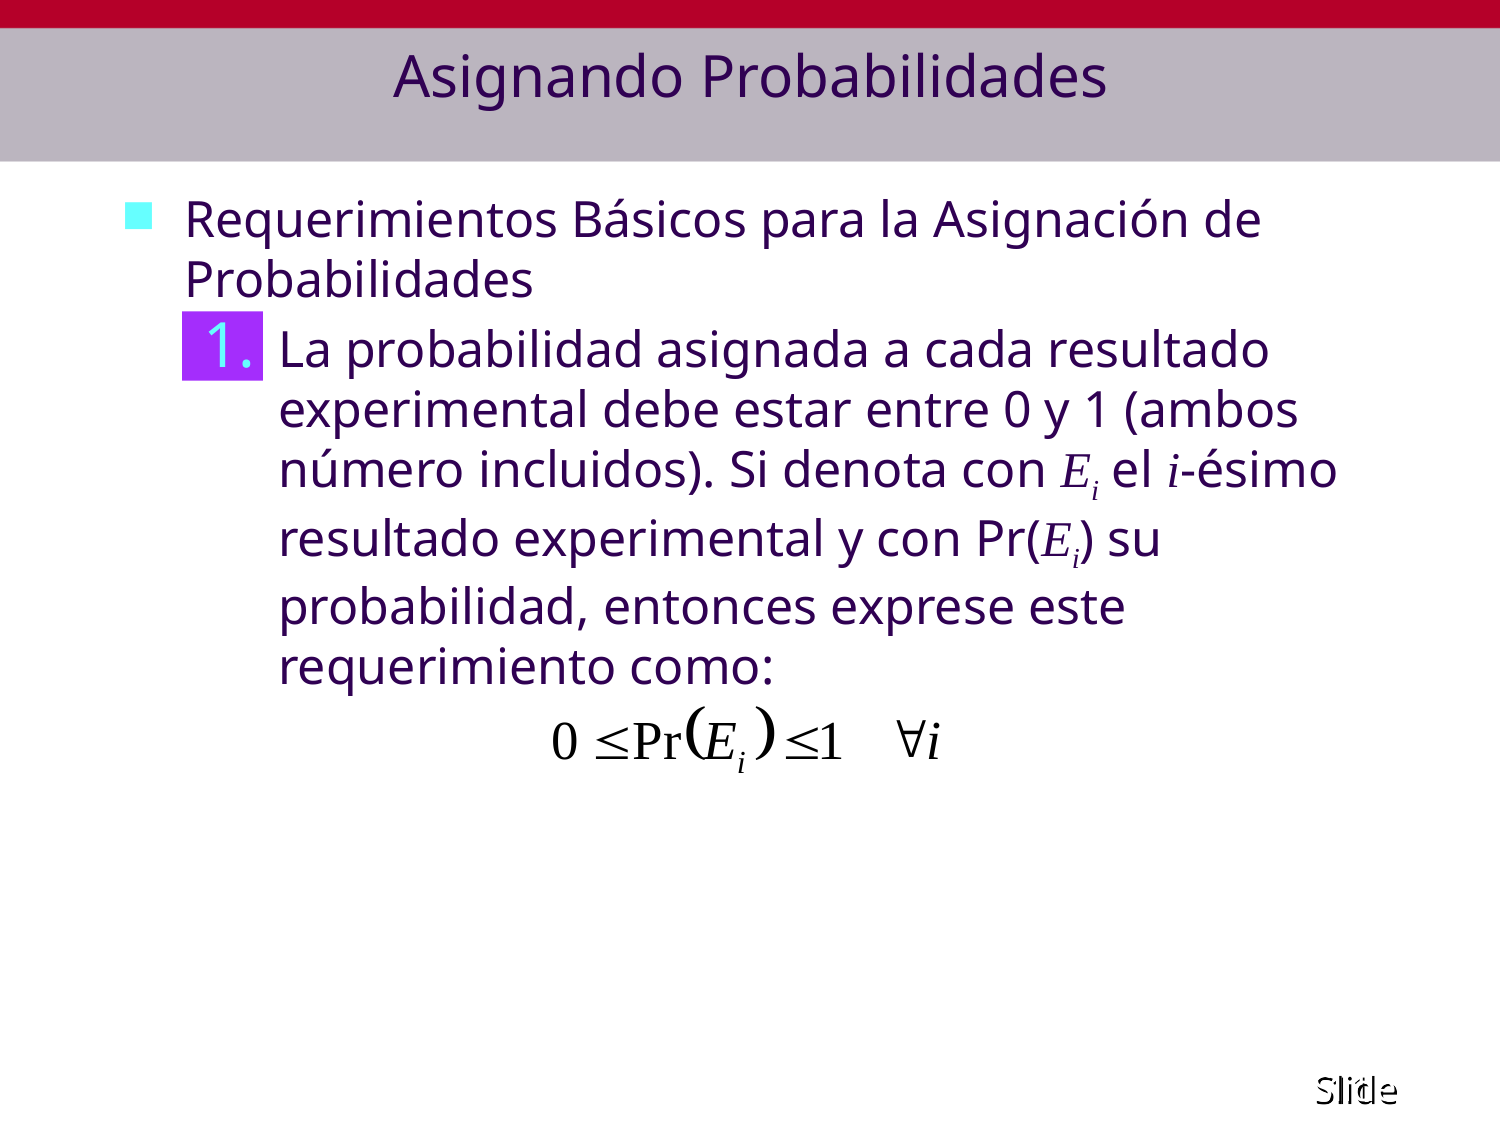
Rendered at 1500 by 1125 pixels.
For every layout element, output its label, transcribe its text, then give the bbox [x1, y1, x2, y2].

picture [0, 0, 1500, 1125]
title Asignando Probabilidades [112, 6, 1389, 142]
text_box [543, 704, 953, 788]
list Requerimientos Básicos para la Asignación de Probabilidades La probabilidad asignada a cada resultado experimental debe estar entre 0 y 1 (ambos número incluidos). Si denota con Ei el i-ésimo resultado experimental y con Pr(Ei) su probabilidad, entonces exprese este requerimiento como: [112, 179, 1389, 1013]
